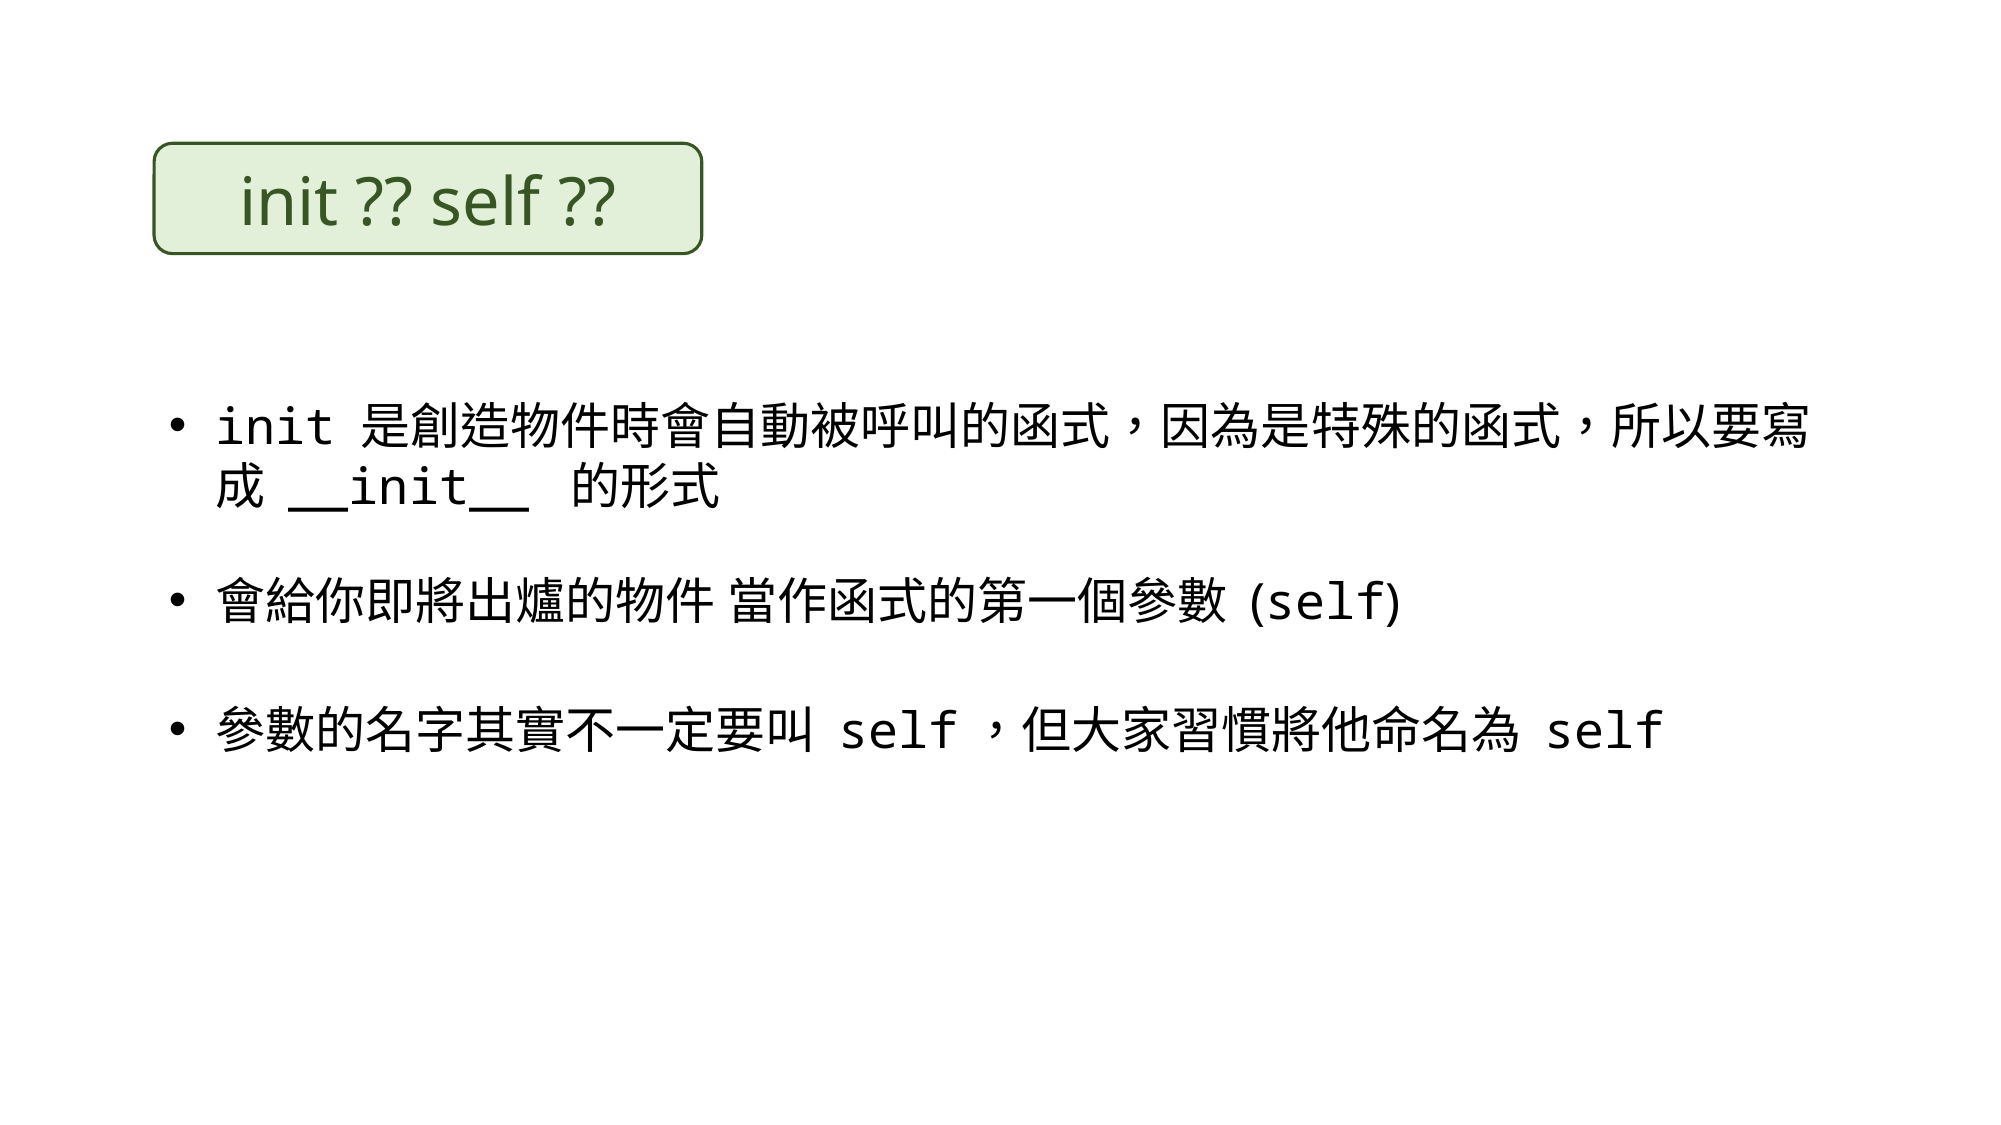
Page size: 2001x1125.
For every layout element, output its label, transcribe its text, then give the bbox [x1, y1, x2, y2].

text_box 會給你即將出爐的物件 當作函式的第一個參數 (self) [154, 561, 1795, 637]
text_box 參數的名字其實不一定要叫 self，但大家習慣將他命名為 self [154, 690, 1804, 766]
text_box init ?? self ?? [152, 142, 703, 255]
text_box init 是創造物件時會自動被呼叫的函式，因為是特殊的函式，所以要寫成 __init__ 的形式 [154, 386, 1850, 522]
